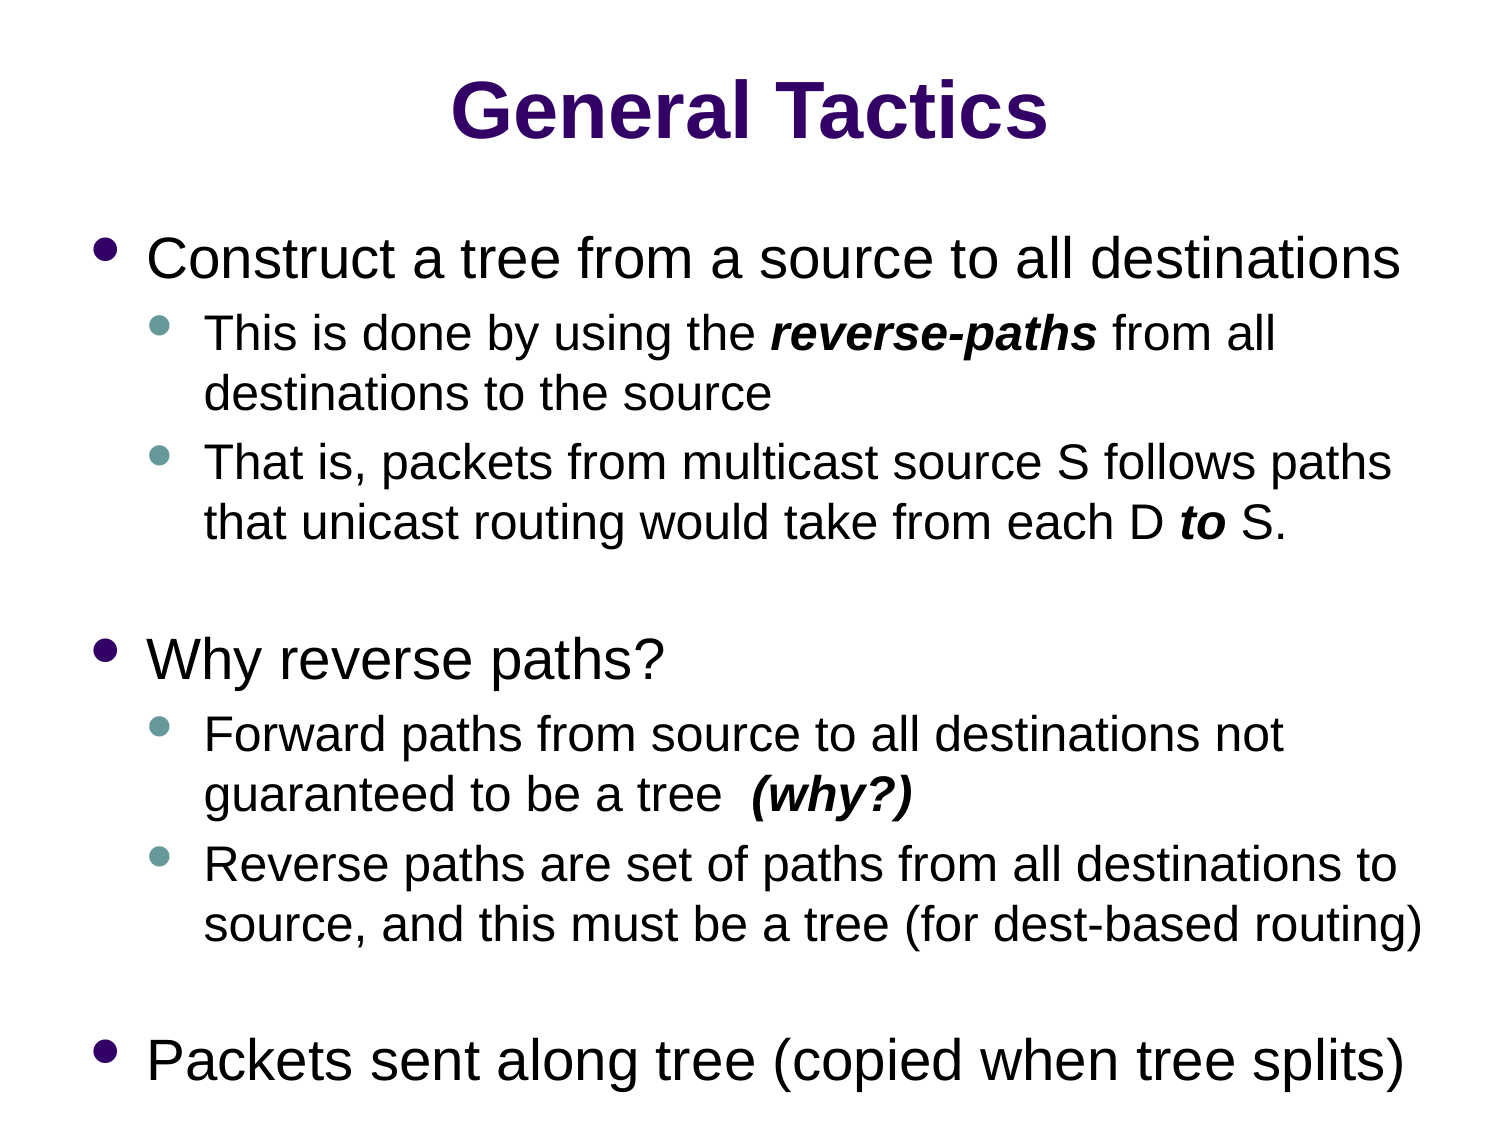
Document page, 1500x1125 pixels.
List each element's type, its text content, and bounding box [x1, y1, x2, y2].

title General Tactics [0, 20, 1500, 163]
list Construct a tree from a source to all destinations This is done by using the reverse-paths from all destinations to the source That is, packets from multicast source S follows paths that unicast routing would take from each D to S. Why reverse paths? Forward paths from source to all destinations not guaranteed to be a tree (why?) Reverse paths are set of paths from all destinations to source, and this must be a tree (for dest-based routing) Packets sent along tree (copied when tree splits) [75, 212, 1475, 1006]
